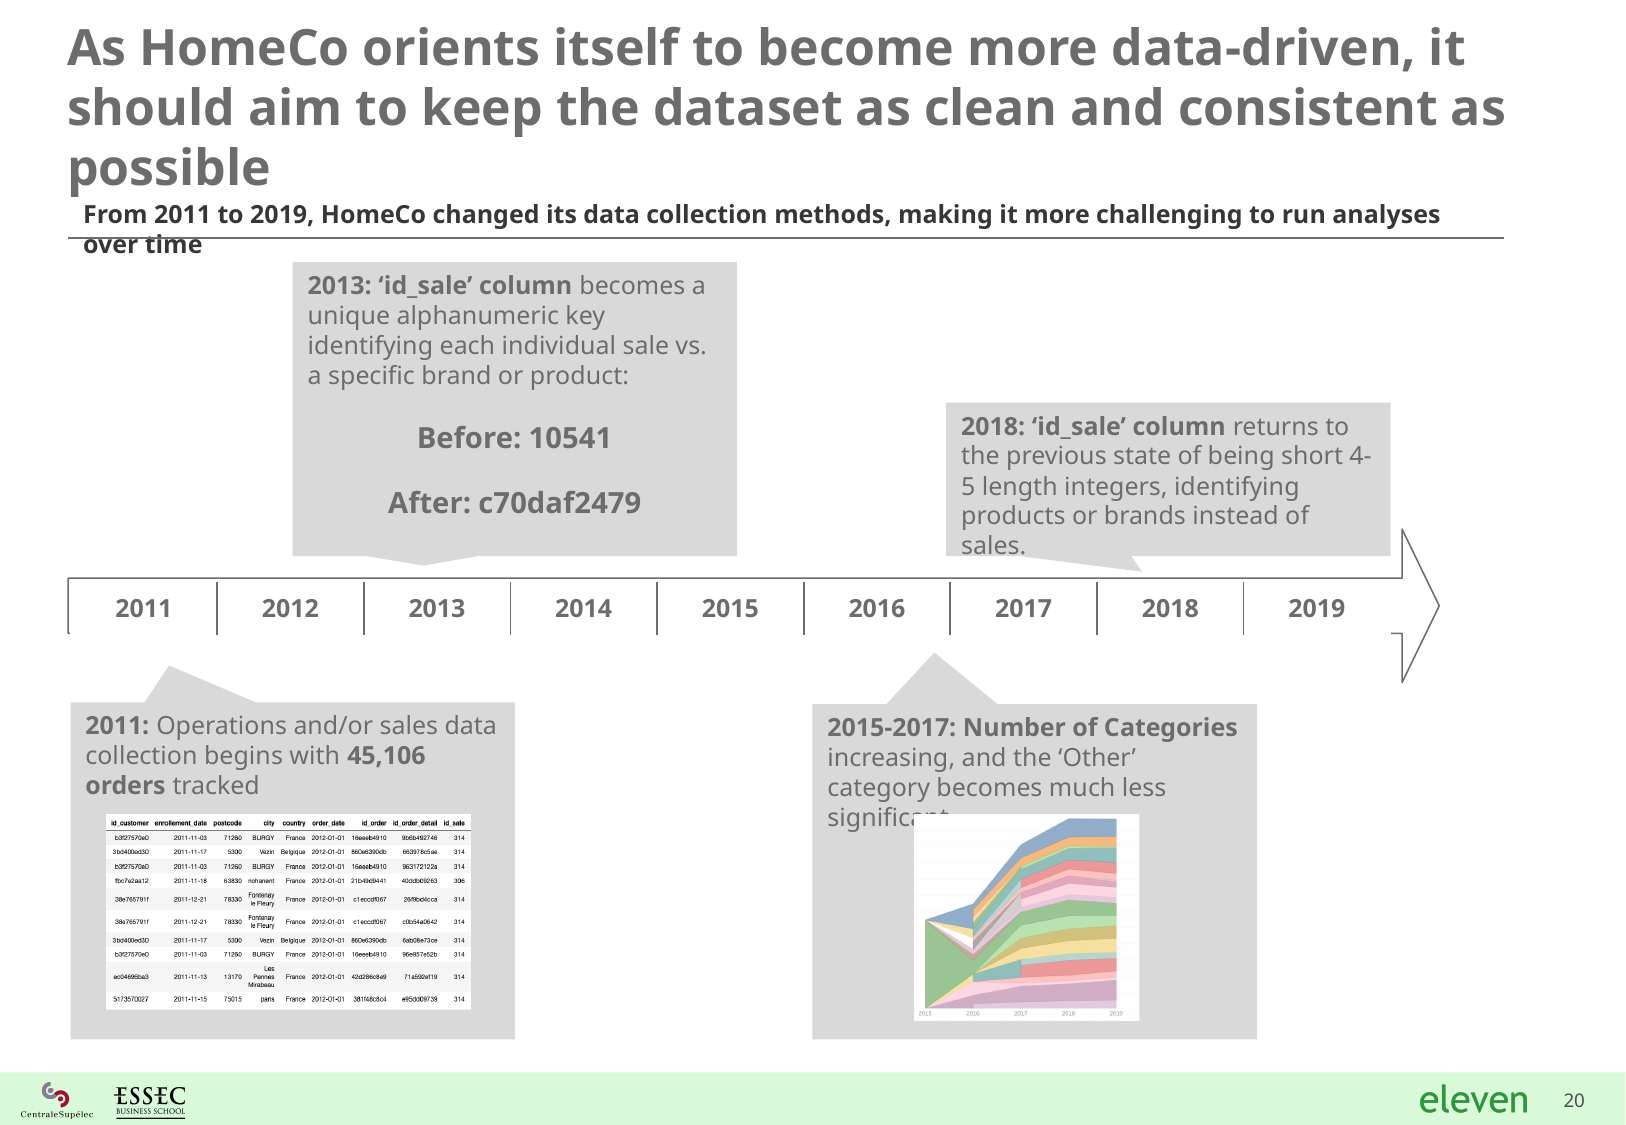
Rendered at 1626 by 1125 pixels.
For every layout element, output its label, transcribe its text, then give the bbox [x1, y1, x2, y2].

text_box 2018: ‘id_sale’ column returns to the previous state of being short 4-5 length integers, identifying products or brands instead of sales. [946, 402, 1391, 572]
picture [114, 1087, 185, 1119]
picture [1419, 1080, 1540, 1125]
picture [913, 814, 1140, 1021]
text_box 2015-2017: Number of Categories increasing, and the ‘Other’ category becomes much less significant [812, 652, 1257, 1040]
text_box 2011: Operations and/or sales data collection begins with 45,106 orders tracked [70, 665, 515, 1040]
table_header 2012 [218, 584, 363, 630]
table_header 2015 [658, 584, 803, 630]
table_header 2013 [365, 584, 510, 630]
table_header 2011 [71, 584, 216, 630]
picture [106, 814, 471, 1011]
table_header 2019 [1244, 584, 1389, 630]
text_box From 2011 to 2019, HomeCo changed its data collection methods, making it more challenging to run analyses over time [68, 191, 1505, 237]
table_header 2016 [805, 584, 949, 630]
table_header 2018 [1098, 584, 1243, 630]
text_box [68, 529, 1440, 683]
table_header 2014 [511, 584, 656, 630]
text_box 2013: ‘id_sale’ column becomes a unique alphanumeric key identifying each individual sale vs. a specific brand or product: Before: 10541 After: c70daf2479 [292, 261, 737, 566]
text_box As HomeCo orients itself to become more data-driven, it should aim to keep the dataset as clean and consistent as possible [52, 49, 1617, 162]
picture [21, 1082, 93, 1119]
table_header 2017 [951, 584, 1096, 630]
